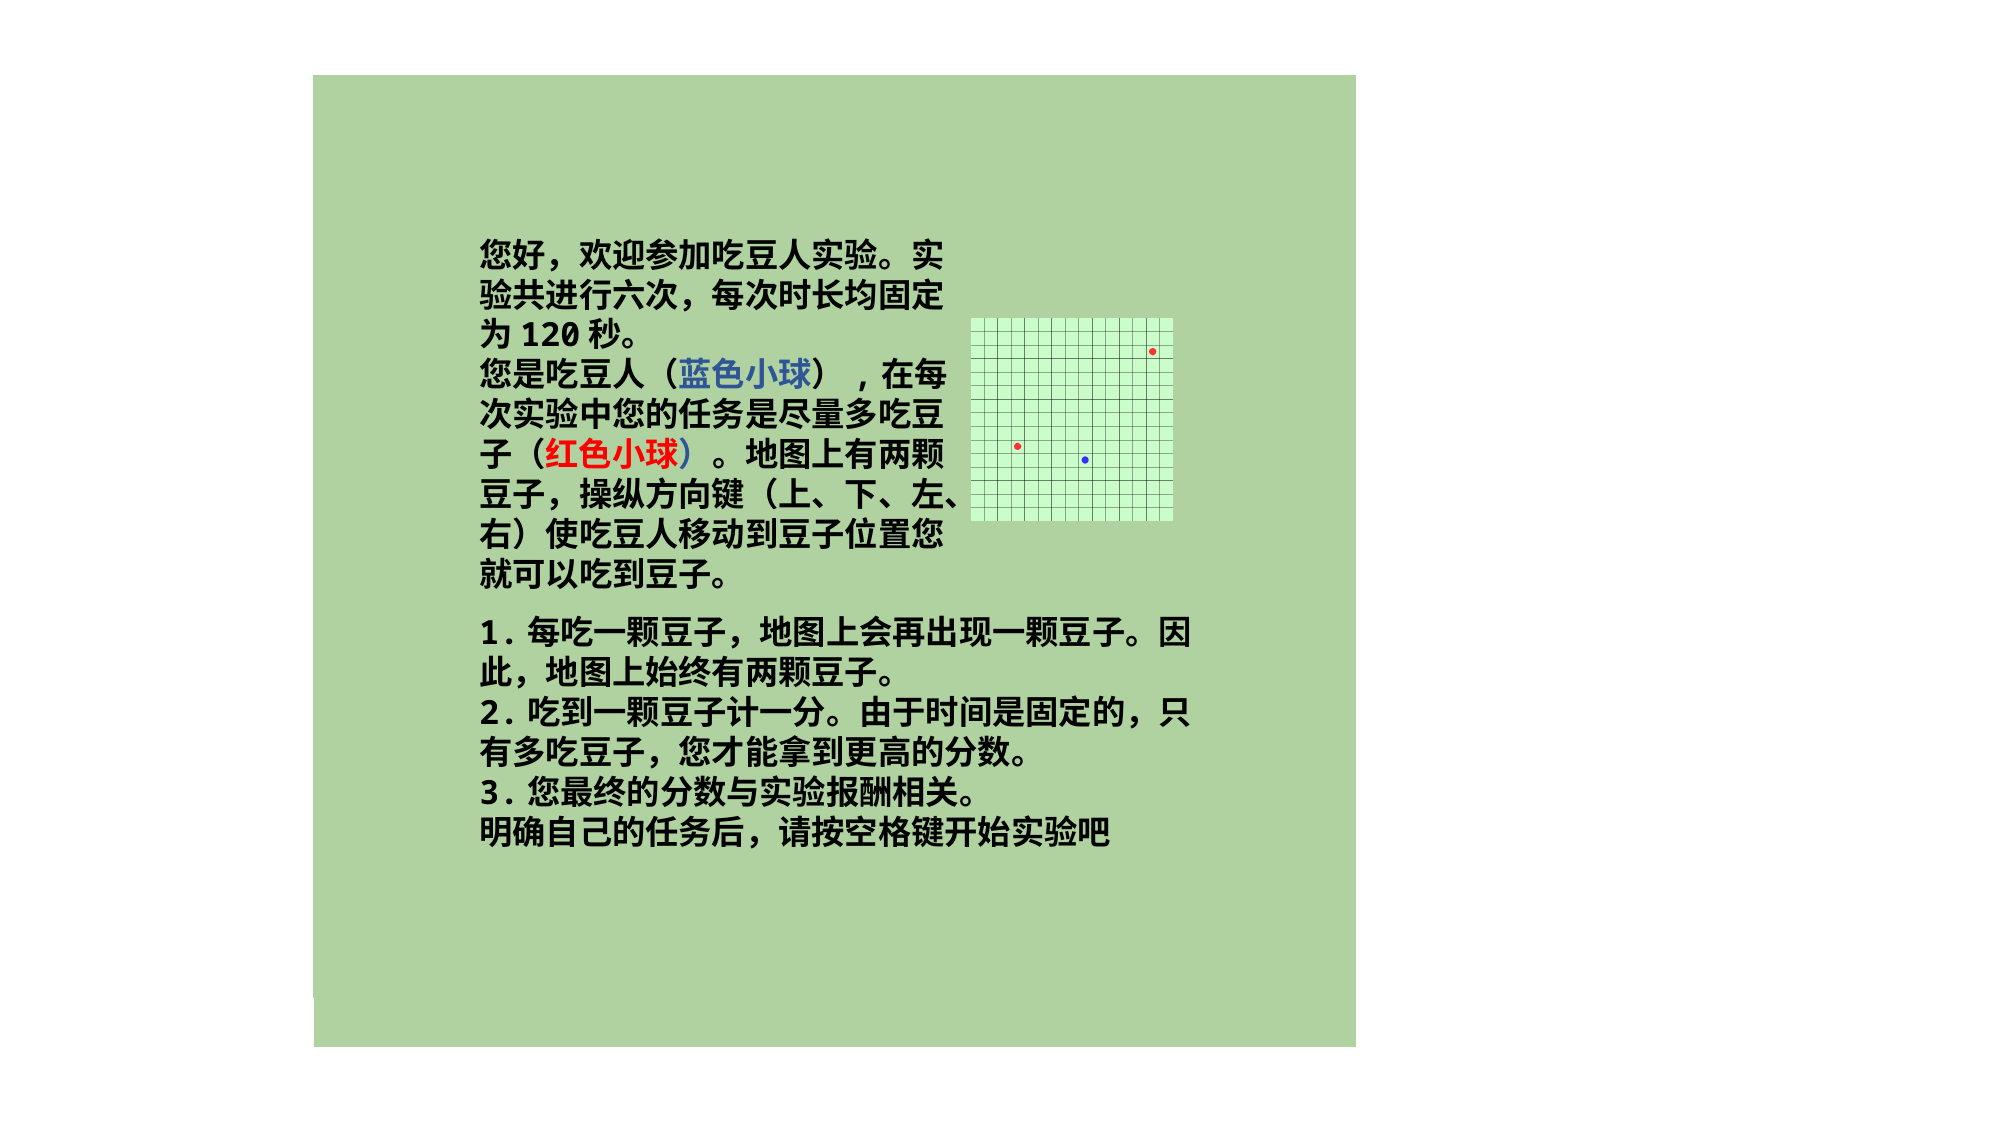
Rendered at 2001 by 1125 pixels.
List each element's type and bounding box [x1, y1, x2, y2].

text_box [314, 76, 1355, 1046]
